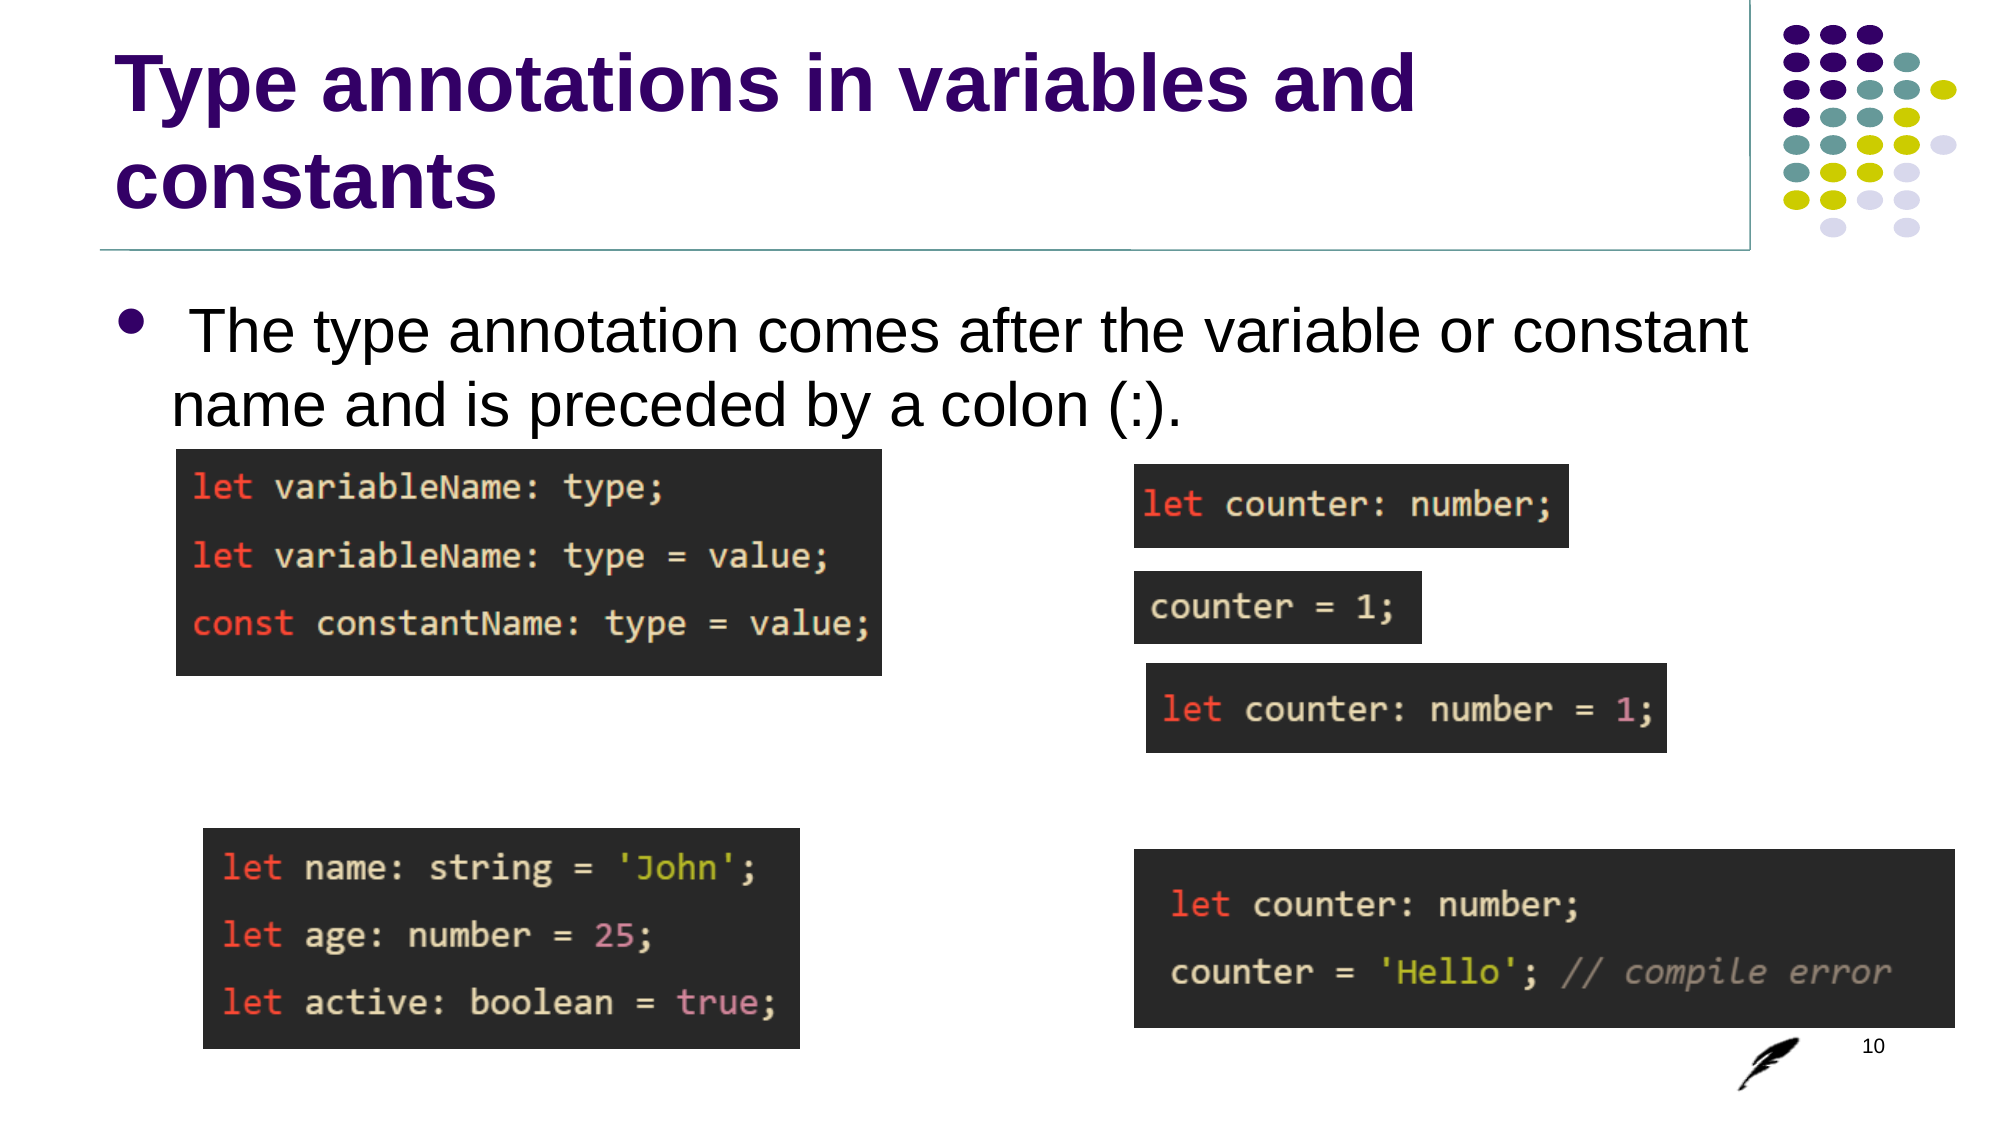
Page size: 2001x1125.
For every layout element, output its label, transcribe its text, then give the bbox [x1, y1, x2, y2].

picture [1134, 571, 1422, 644]
list The type annotation comes after the variable or constant name and is preceded by a colon (:). [99, 282, 1900, 1006]
picture [1134, 464, 1569, 548]
picture [1134, 849, 1955, 1028]
picture [1146, 663, 1667, 753]
picture [176, 449, 882, 676]
title Type annotations in variables and constants [99, 20, 1750, 233]
slide_number 10 [1433, 1028, 1900, 1100]
picture [203, 828, 800, 1050]
